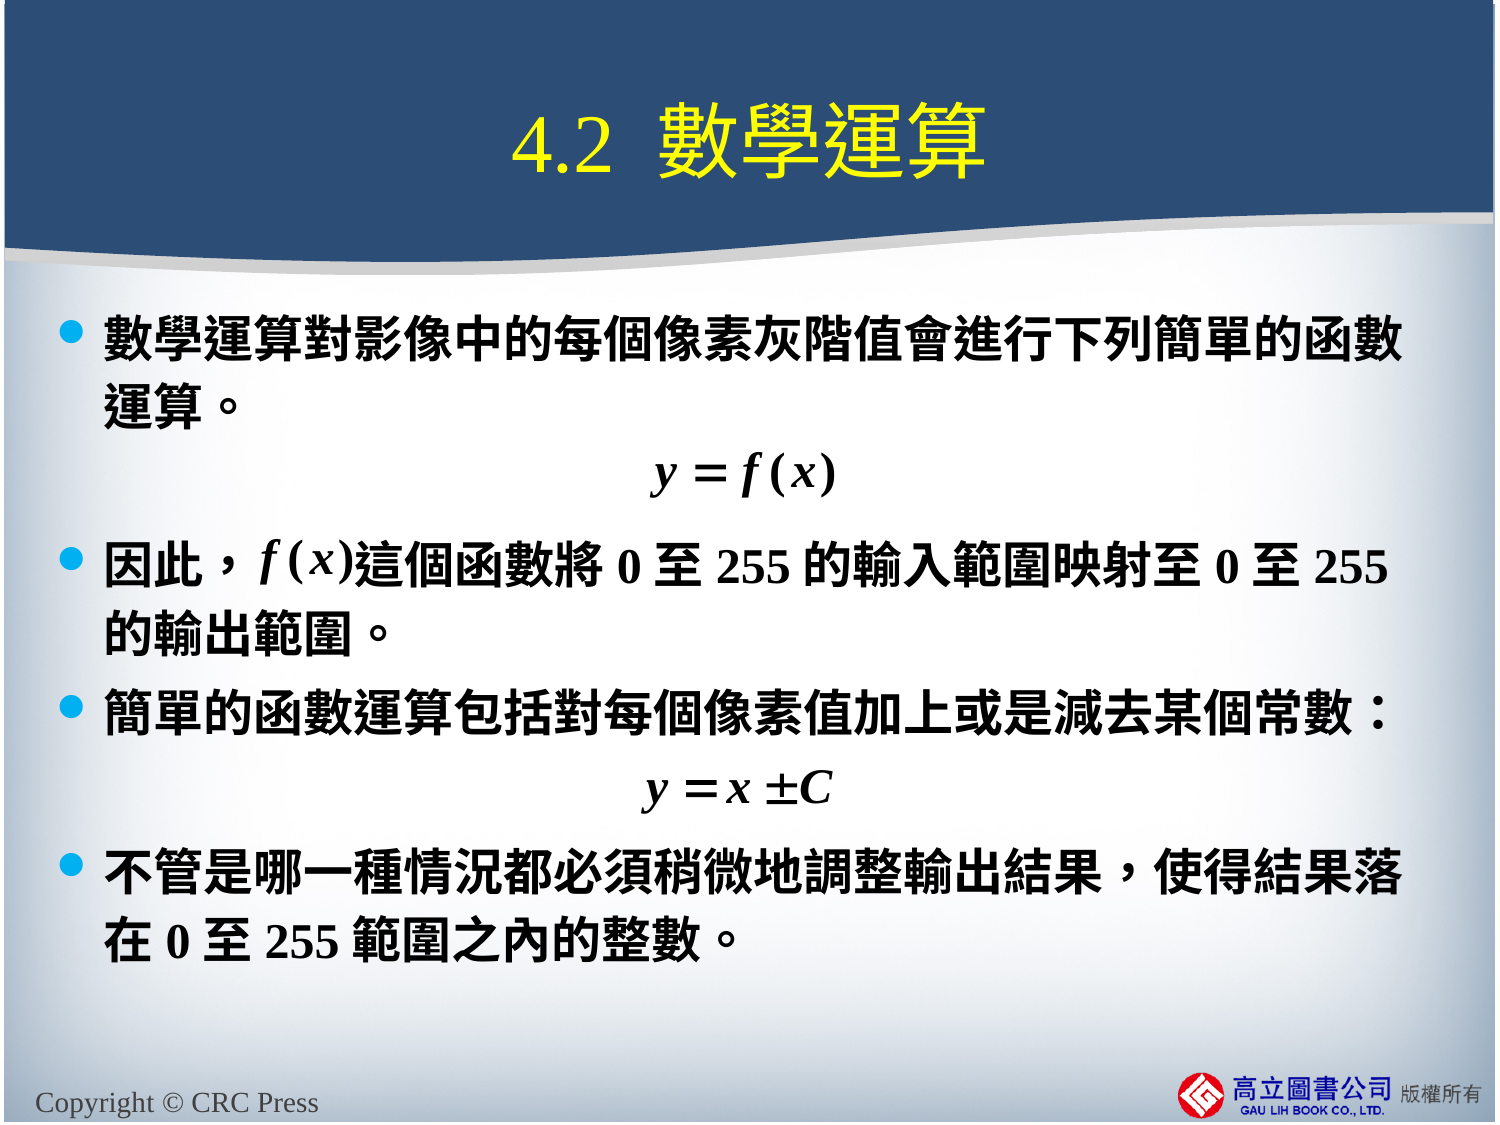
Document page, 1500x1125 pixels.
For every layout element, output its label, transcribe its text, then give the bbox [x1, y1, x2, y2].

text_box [241, 531, 364, 597]
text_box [631, 759, 845, 826]
list 數學運算對影像中的每個像素灰階值會進行下列簡單的函數運算。 因此， 這個函數將0至255的輸入範圍映射至0至255的輸出範圍。 簡單的函數運算包括對每個像素值加上或是減去某個常數： 不管是哪一種情況都必須稍微地調整輸出結果，使得結果落在0至255範圍之內的整數。 [41, 290, 1447, 1059]
title 4.2 數學運算 [75, 45, 1425, 233]
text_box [640, 444, 845, 510]
picture [0, 0, 1500, 1125]
